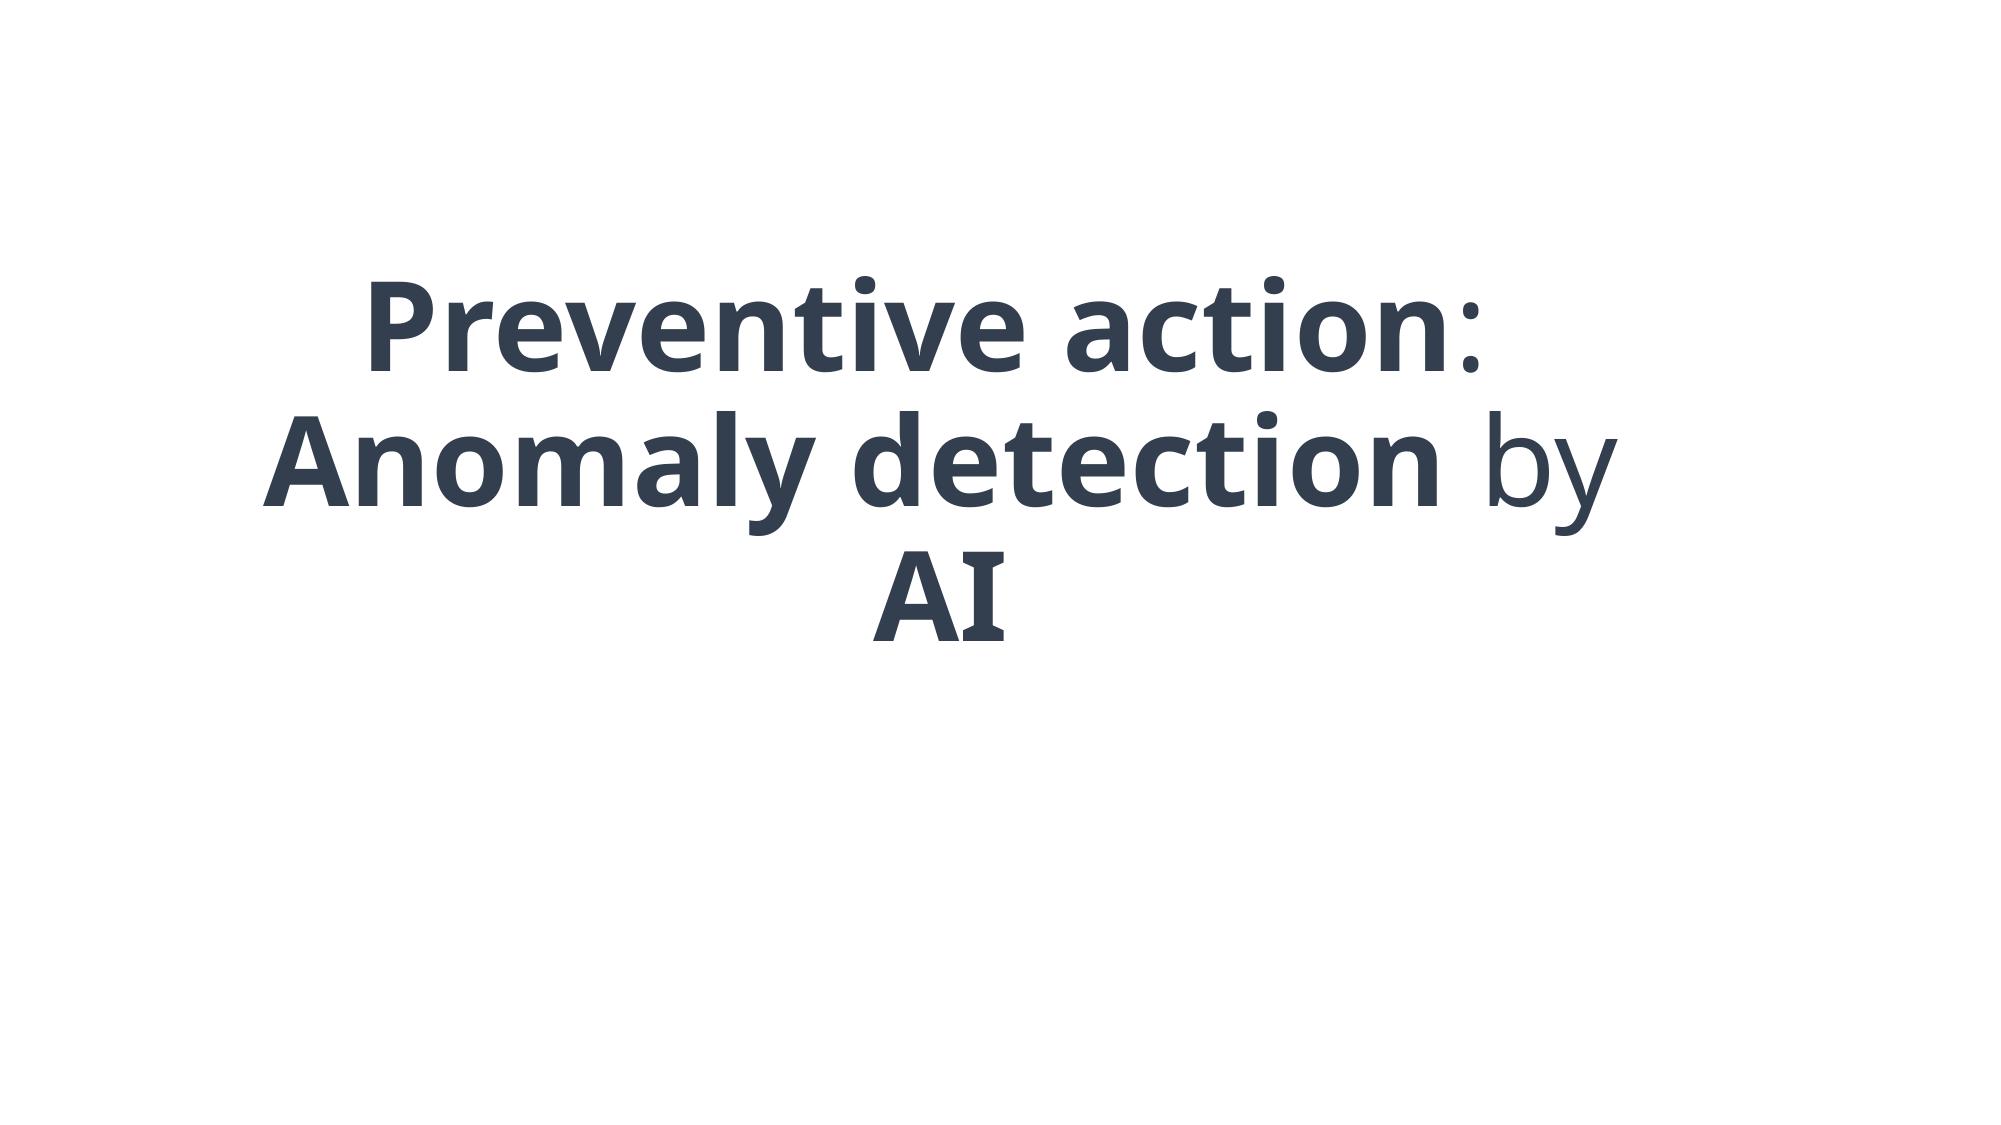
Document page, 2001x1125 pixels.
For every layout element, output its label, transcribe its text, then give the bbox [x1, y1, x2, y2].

title Preventive action: Anomaly detection by AI [238, 77, 1643, 855]
